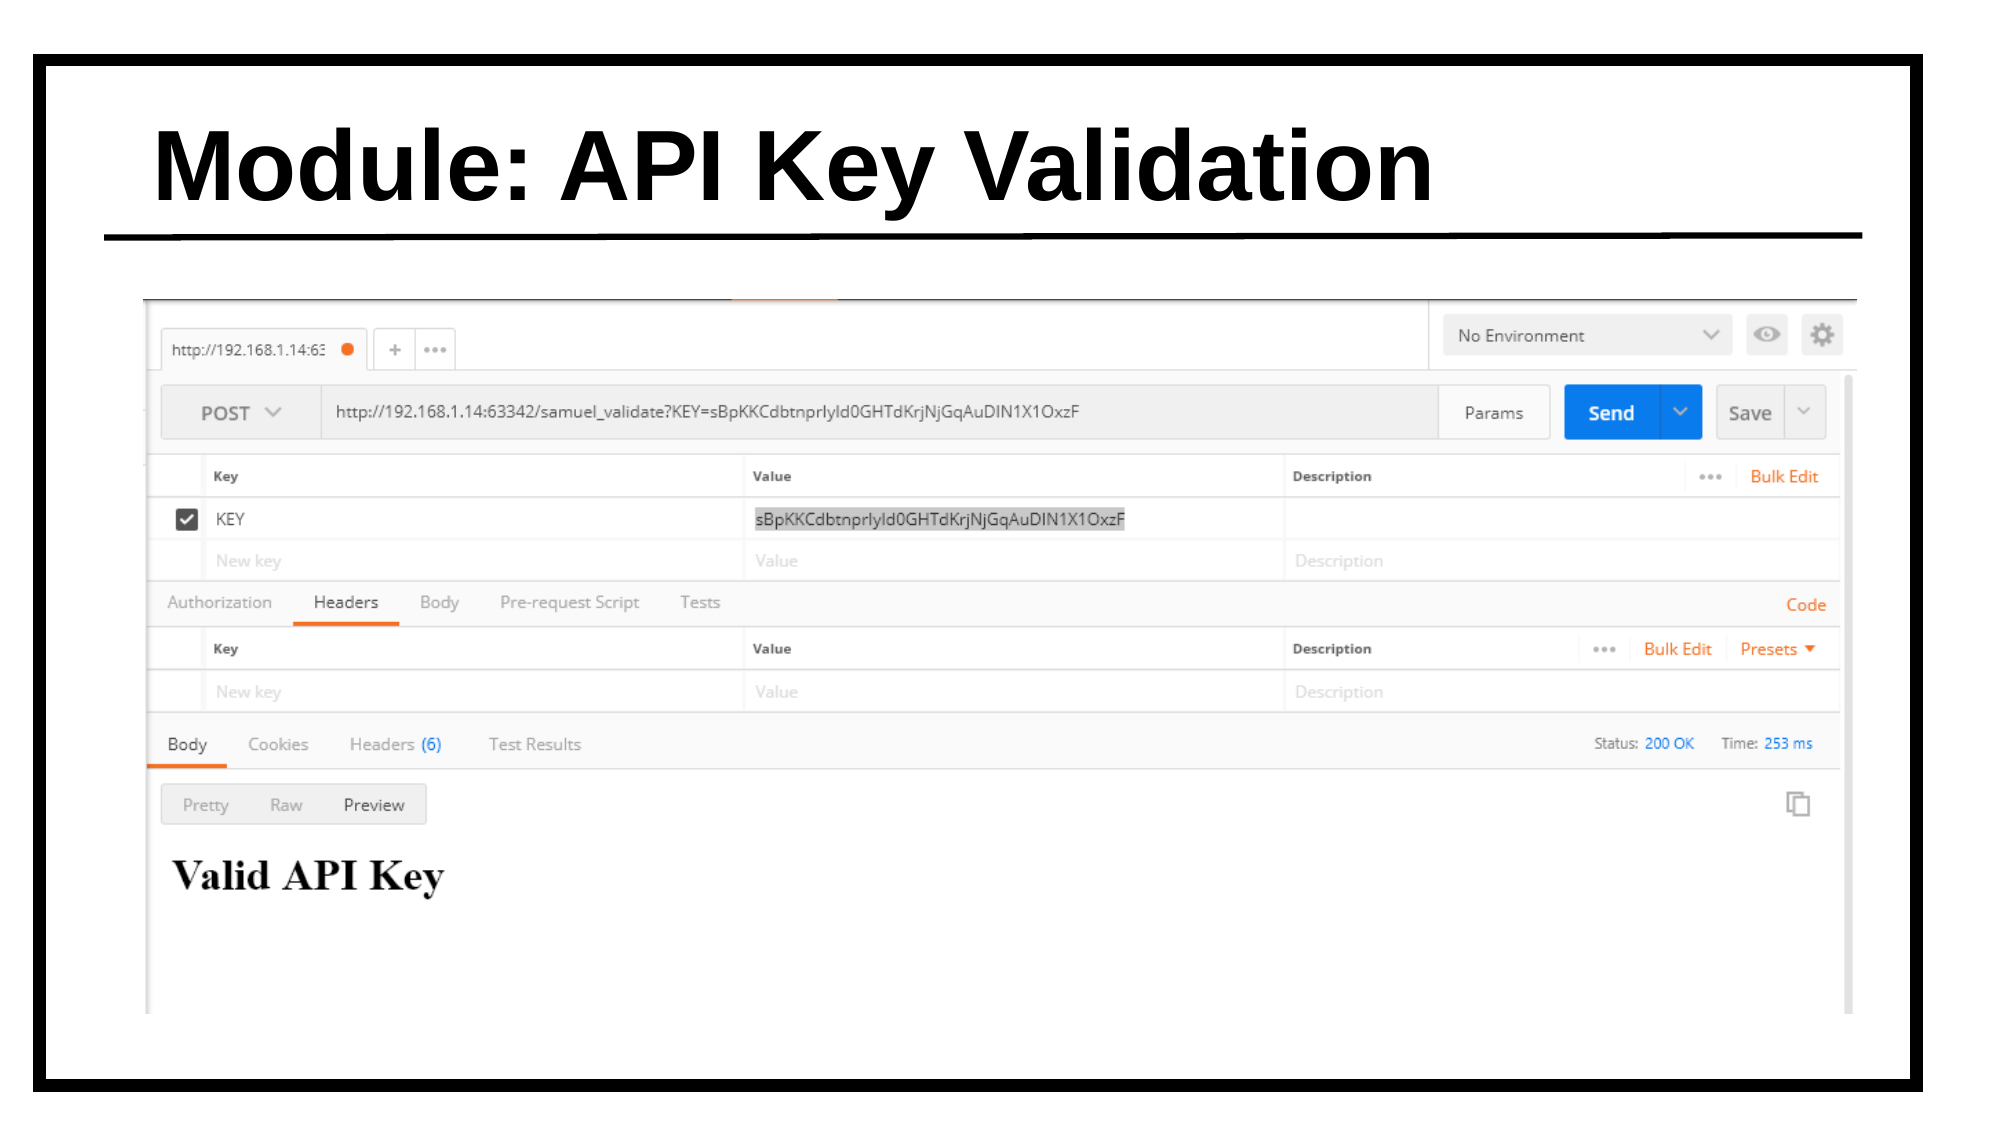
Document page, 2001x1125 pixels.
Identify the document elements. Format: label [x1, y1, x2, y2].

text_box [39, 59, 1918, 1086]
list [143, 299, 1857, 1014]
